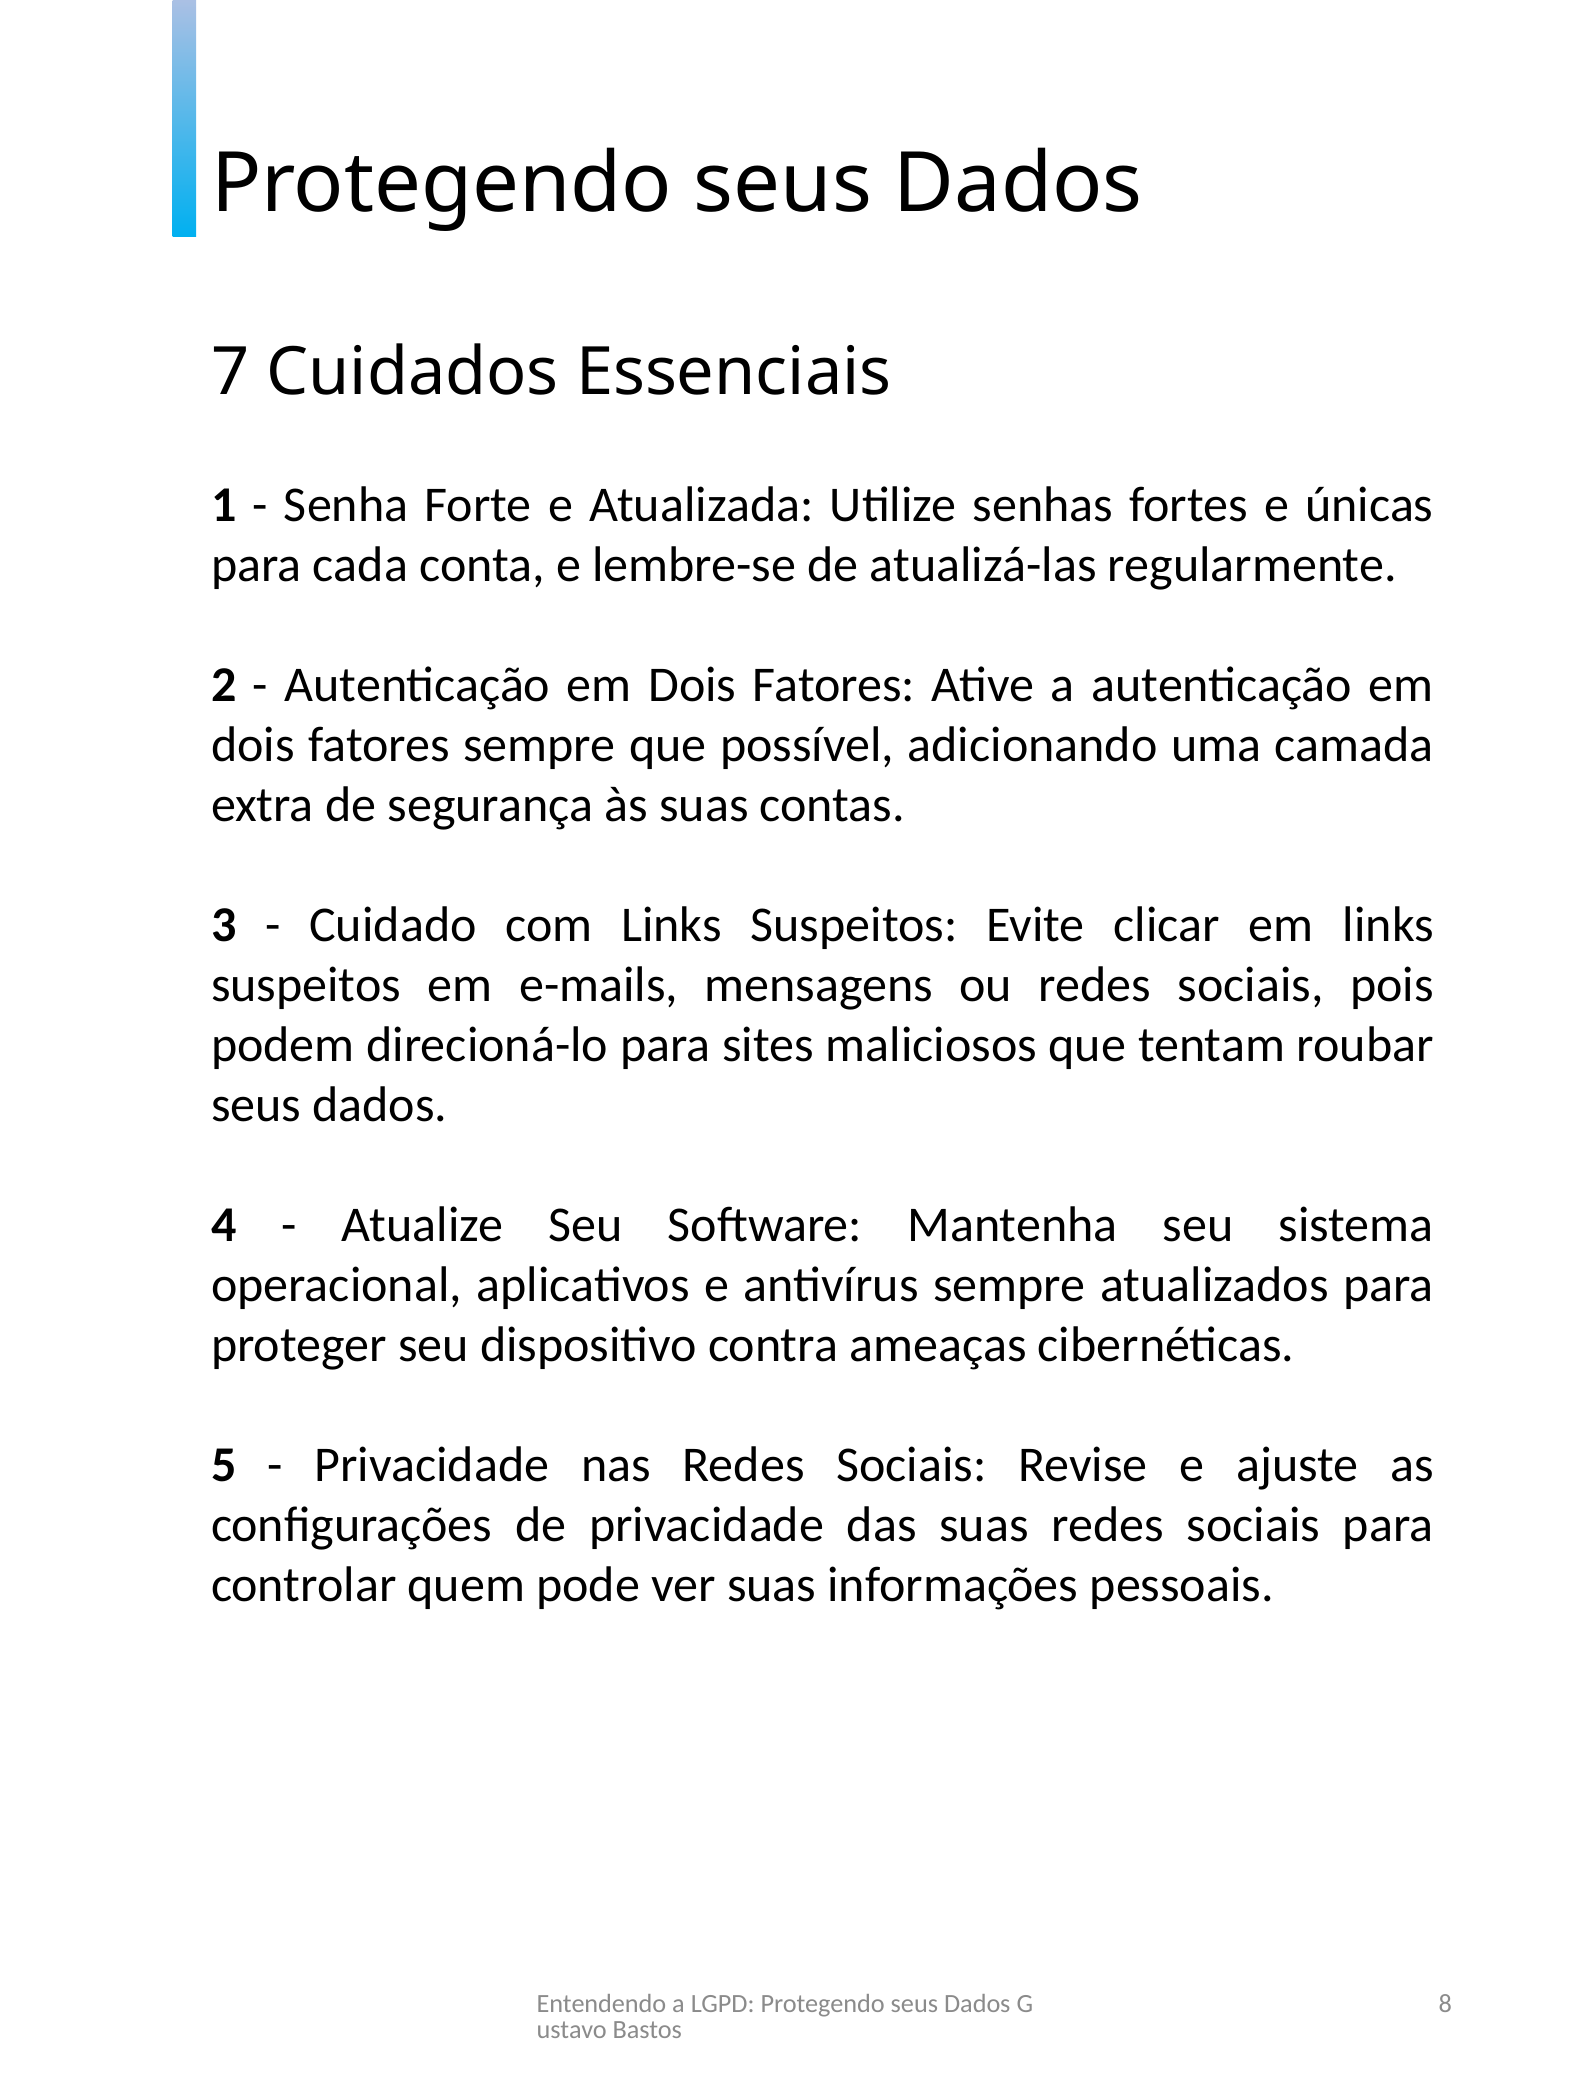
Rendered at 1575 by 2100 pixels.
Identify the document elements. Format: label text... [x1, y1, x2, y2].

text_box [172, 0, 197, 238]
text_box Protegendo seus Dados [197, 120, 1450, 236]
slide_number 8 [1112, 1946, 1467, 2059]
text_box 1 - Senha Forte e Atualizada: Utilize senhas fortes e únicas para cada conta, e lembre-se de atualizá-las regularmente. 2 - Autenticação em Dois Fatores: Ative a autenticação em dois fatores sempre que possível, adicionando uma camada extra de segurança às suas contas. 3 - Cuidado com Links Suspeitos: Evite clicar em links suspeitos em e-mails, mensagens ou redes sociais, pois podem direcioná-lo para sites maliciosos que tentam roubar seus dados. 4 - Atualize Seu Software: Mantenha seu sistema operacional, aplicativos e antivírus sempre atualizados para proteger seu dispositivo contra ameaças cibernéticas. 5 - Privacidade nas Redes Sociais: Revise e ajuste as configurações de privacidade das suas redes sociais para controlar quem pode ver suas informações pessoais. [196, 464, 1450, 1679]
text_box 7 Cuidados Essenciais [196, 320, 1450, 415]
footer Entendendo a LGPD: Protegendo seus Dados Gustavo Bastos [521, 1946, 1054, 2059]
